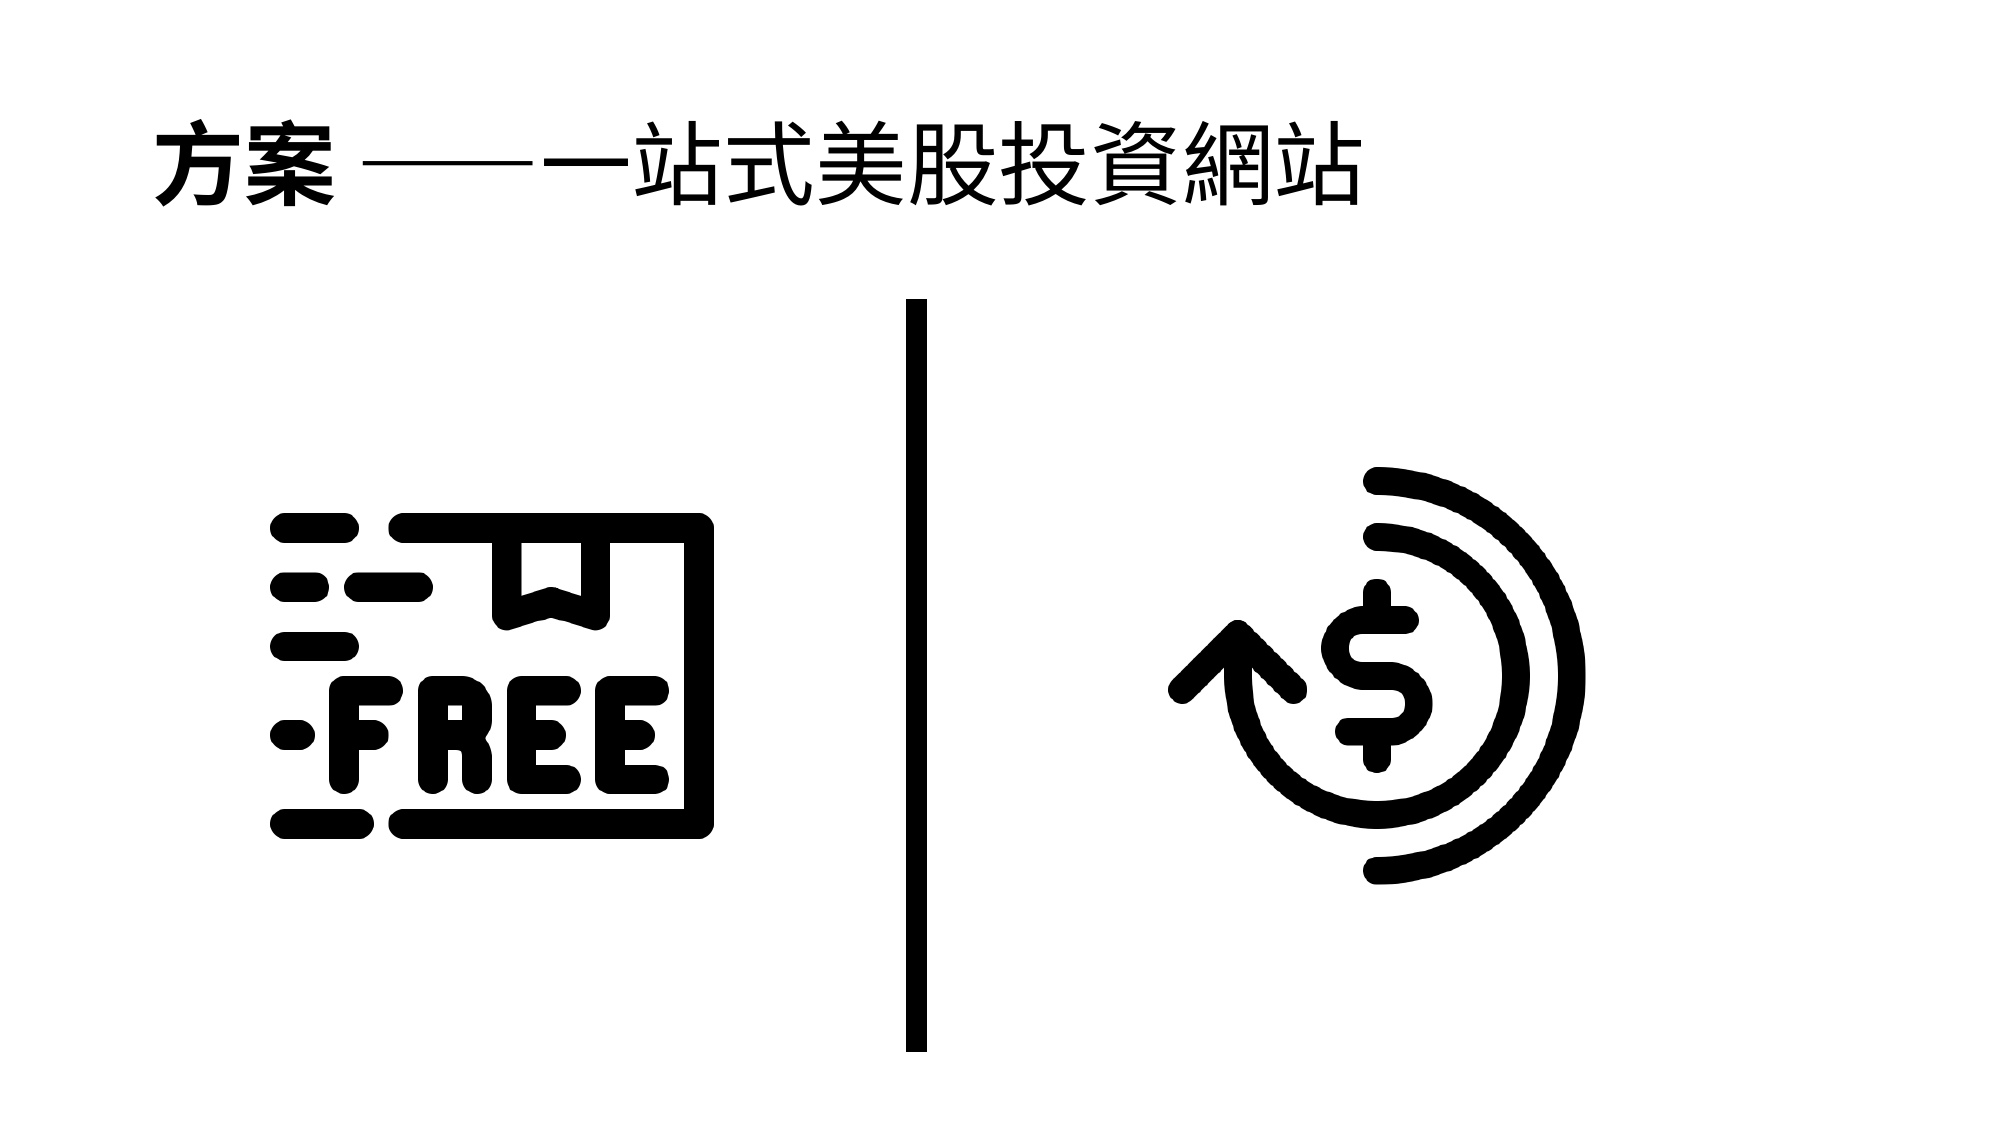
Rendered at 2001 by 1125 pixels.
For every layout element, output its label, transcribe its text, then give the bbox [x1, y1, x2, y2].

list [1154, 452, 1599, 898]
title 方案 ——一站式美股投資網站 [137, 59, 1863, 278]
picture [255, 439, 728, 912]
